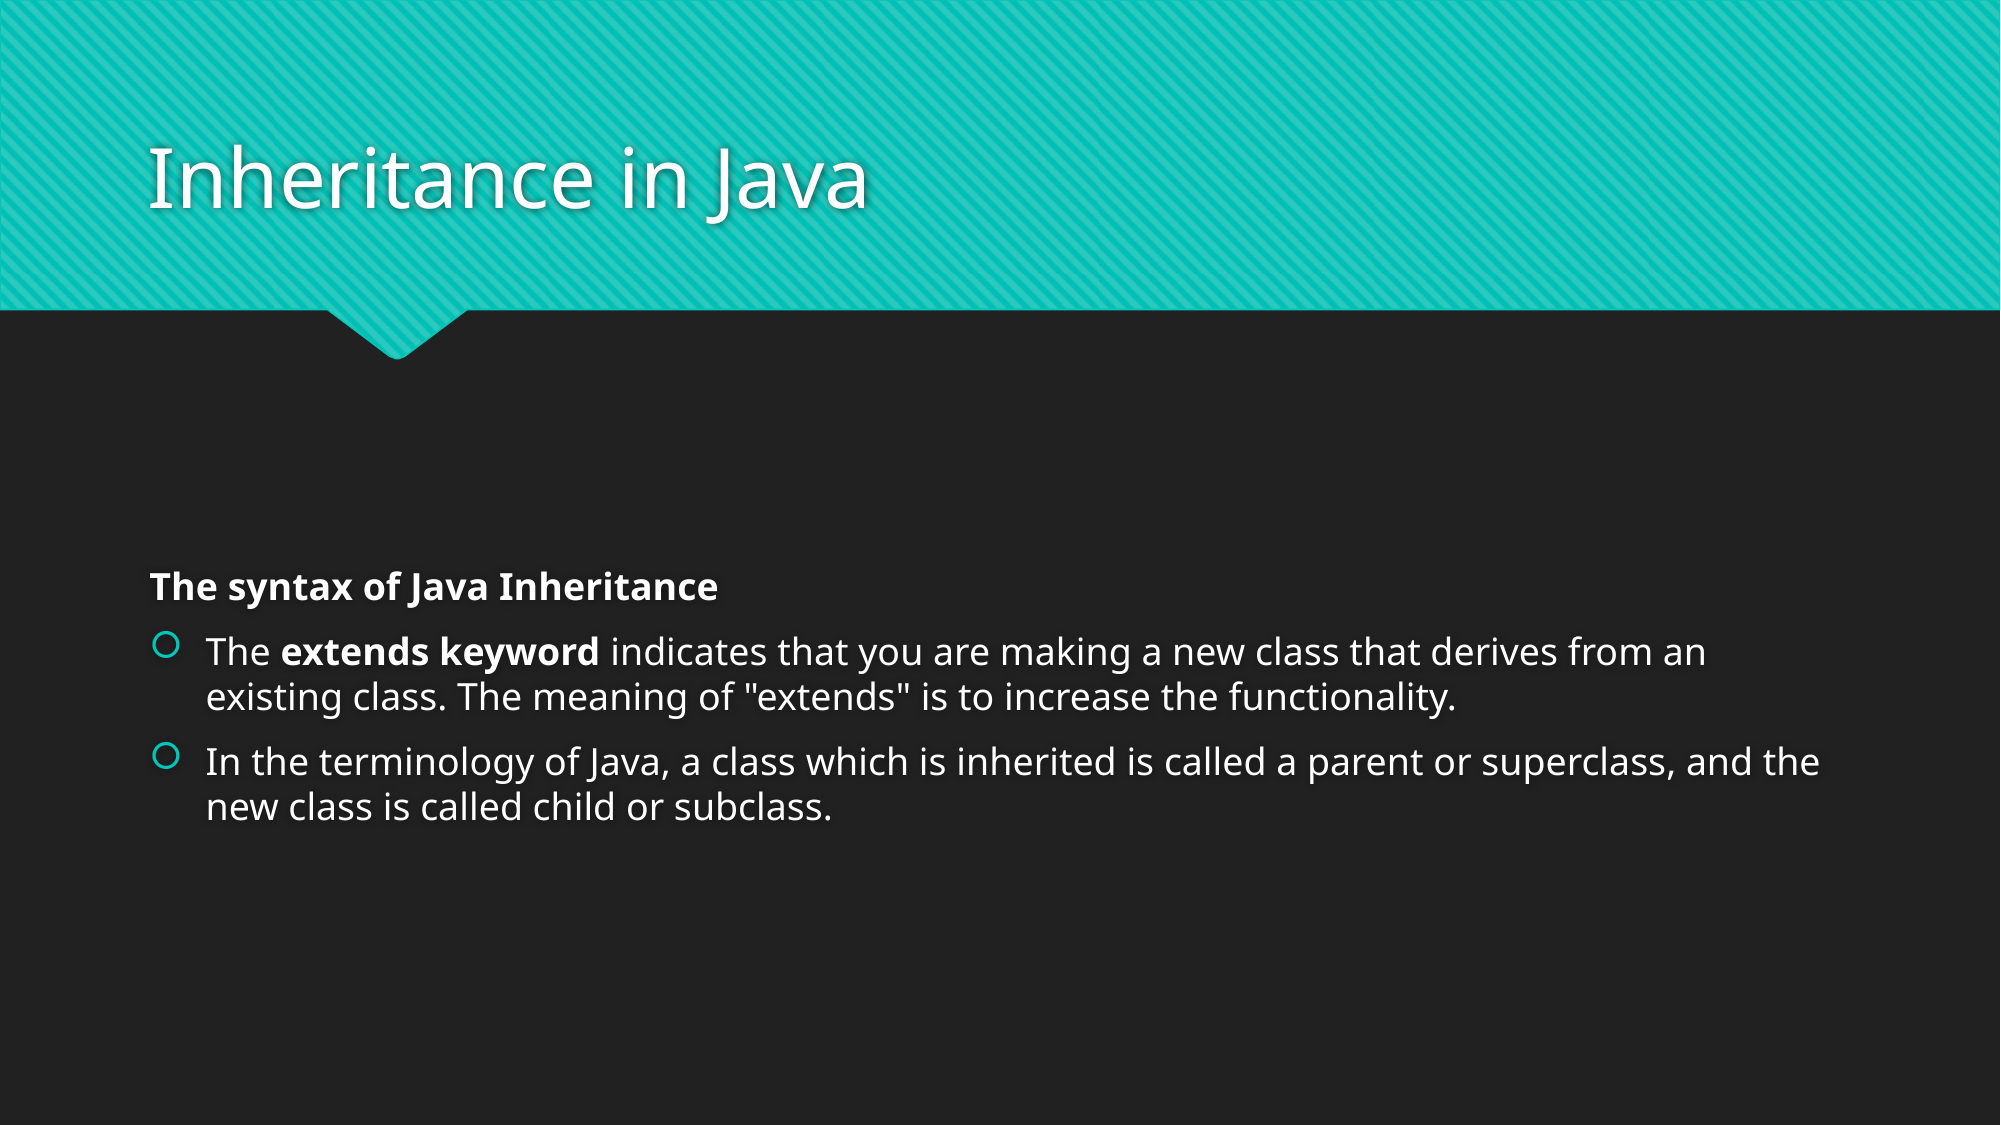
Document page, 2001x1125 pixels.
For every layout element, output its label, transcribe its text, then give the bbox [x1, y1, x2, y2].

title Inheritance in Java [132, 73, 1868, 233]
list The syntax of Java Inheritance The extends keyword indicates that you are making a new class that derives from an existing class. The meaning of "extends" is to increase the functionality. In the terminology of Java, a class which is inherited is called a parent or superclass, and the new class is called child or subclass. [134, 364, 1866, 1091]
